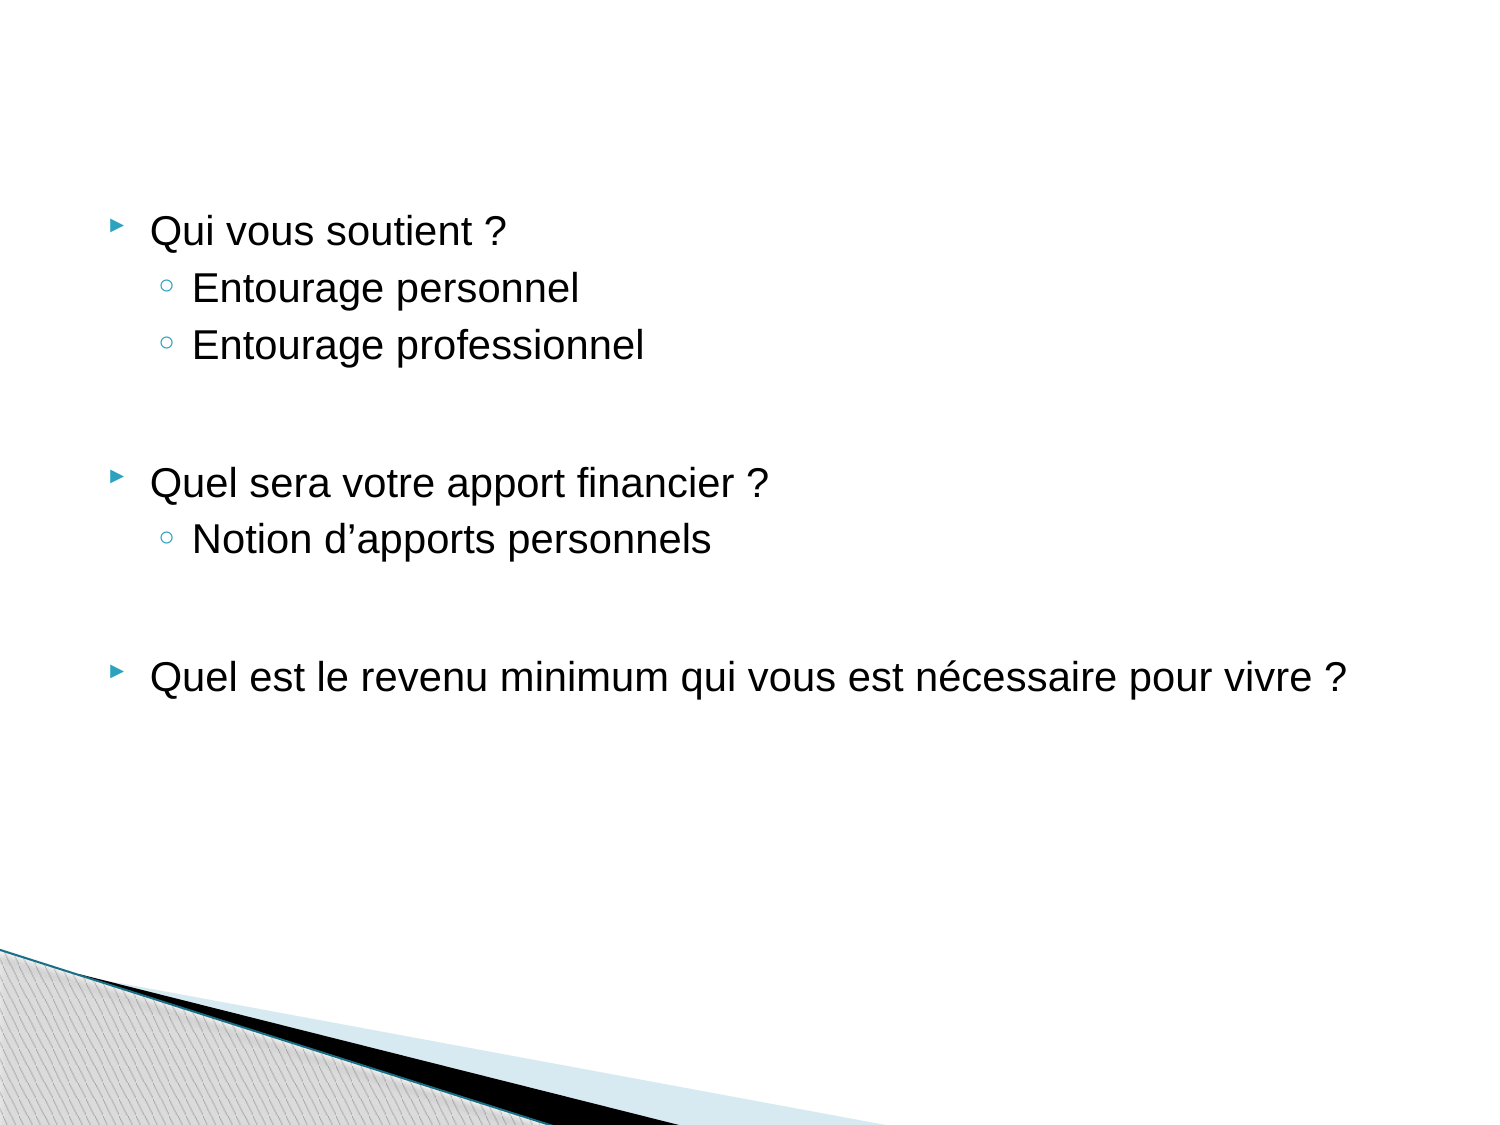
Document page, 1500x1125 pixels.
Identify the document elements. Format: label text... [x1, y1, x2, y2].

list Qui vous soutient ? Entourage personnel Entourage professionnel Quel sera votre apport financier ? Notion d’apports personnels Quel est le revenu minimum qui vous est nécessaire pour vivre ? [74, 196, 1426, 940]
